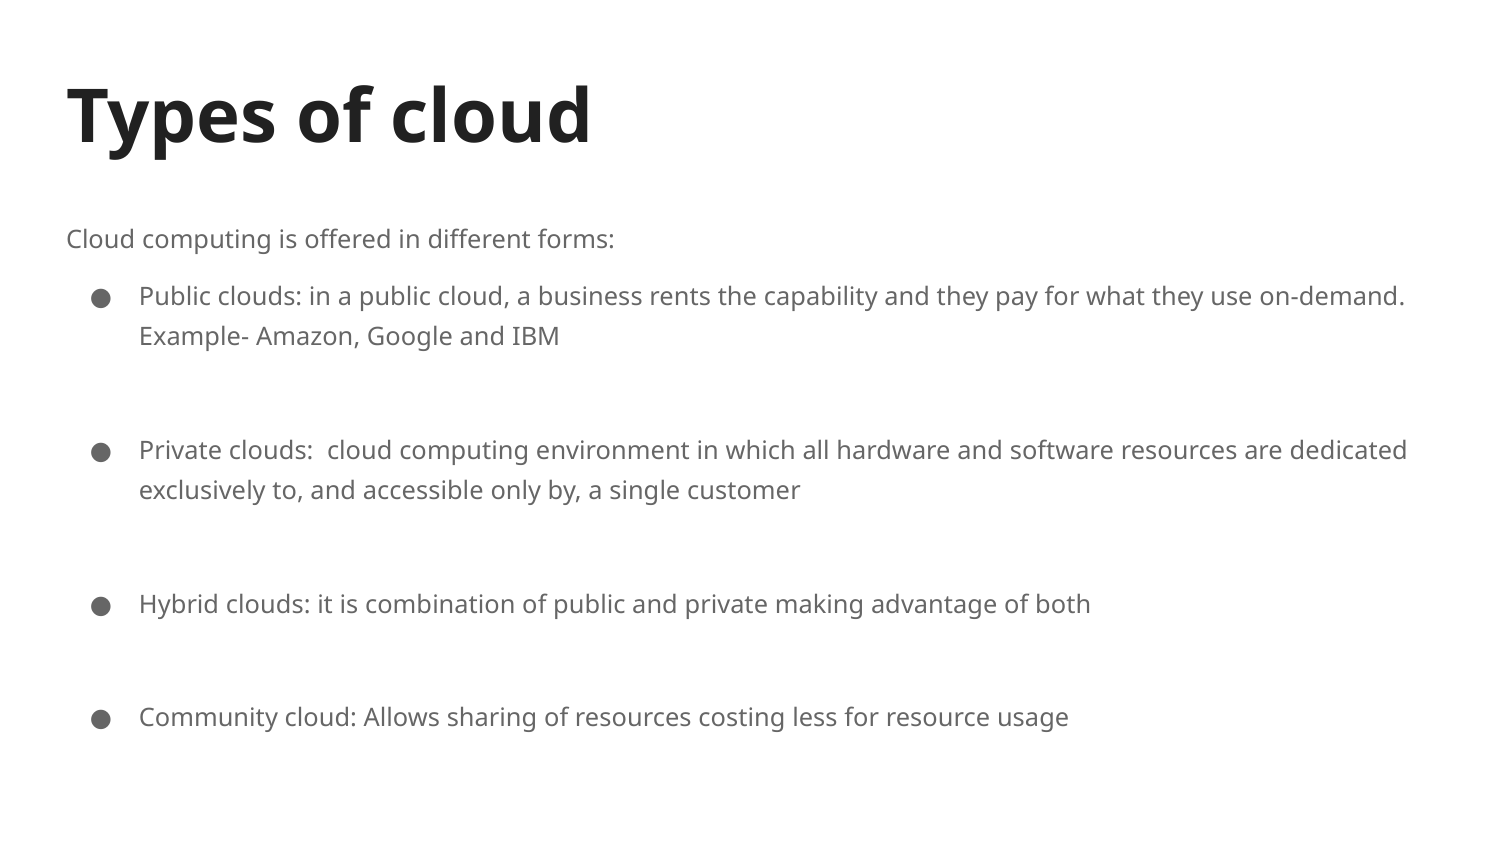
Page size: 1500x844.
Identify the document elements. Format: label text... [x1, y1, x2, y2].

title Types of cloud [51, 48, 1449, 180]
list Cloud computing is offered in different forms: Public clouds: in a public cloud, a business rents the capability and they pay for what they use on-demand. Example- Amazon, Google and IBM Private clouds: cloud computing environment in which all hardware and software resources are dedicated exclusively to, and accessible only by, a single customer Hybrid clouds: it is combination of public and private making advantage of both Community cloud: Allows sharing of resources costing less for resource usage [51, 201, 1449, 750]
